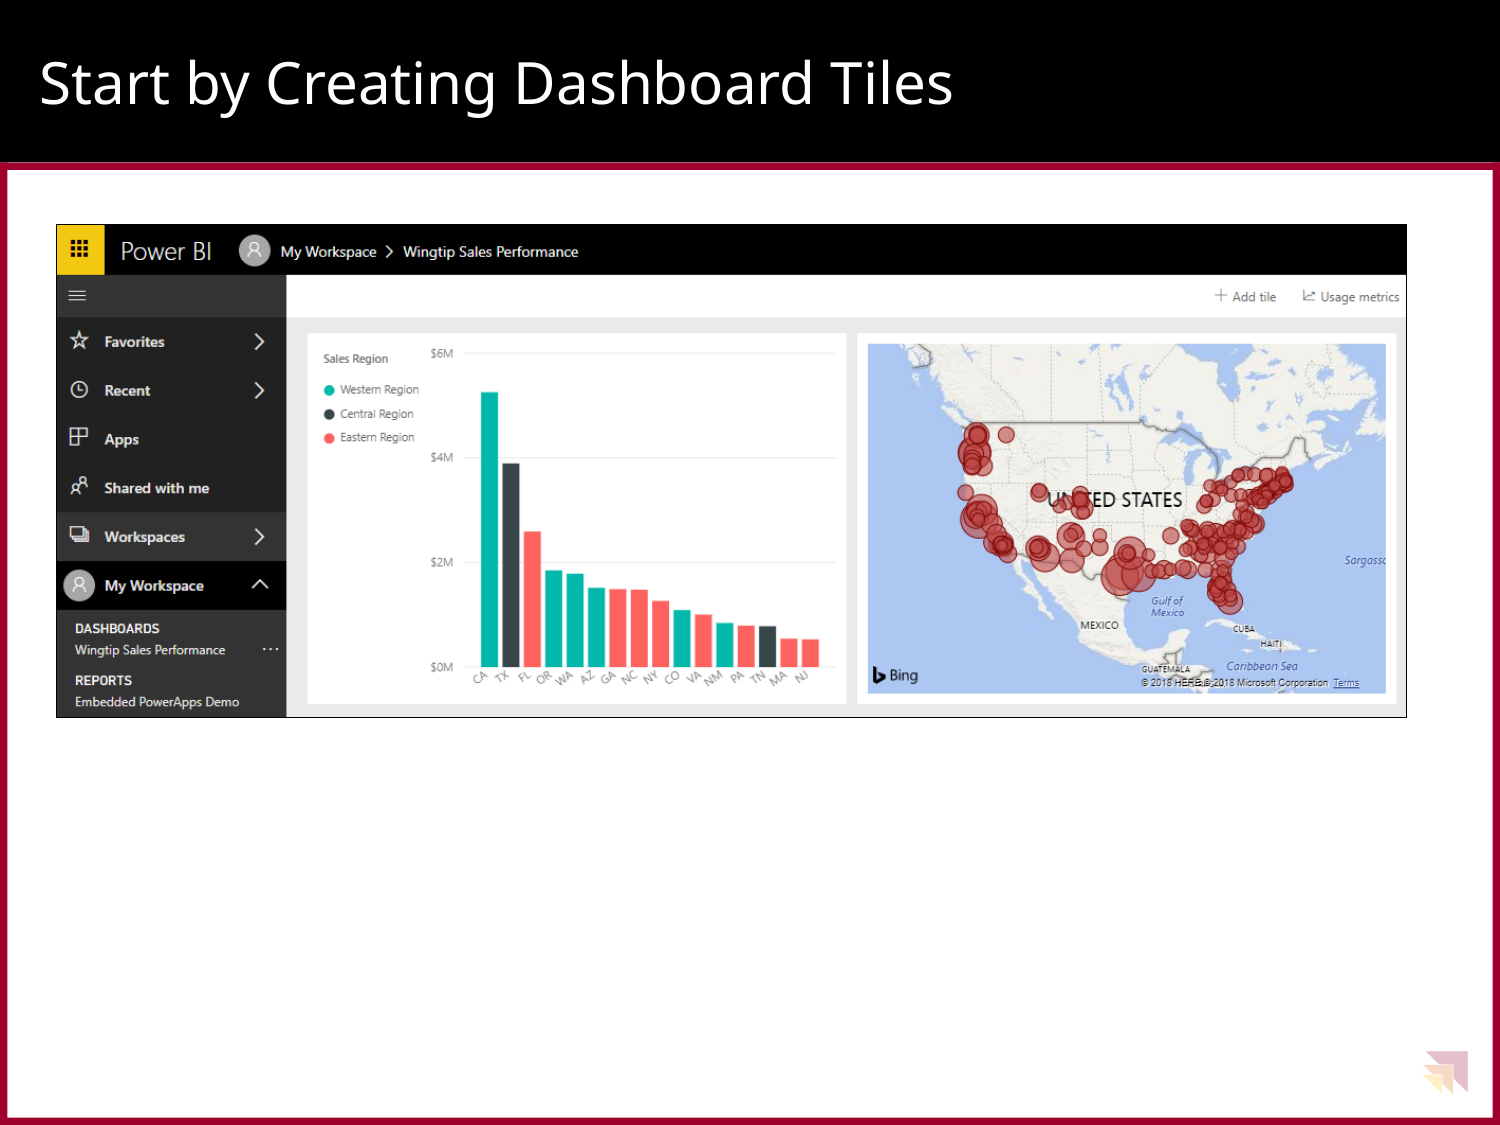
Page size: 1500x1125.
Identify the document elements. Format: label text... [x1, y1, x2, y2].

picture [55, 224, 1407, 718]
title Start by Creating Dashboard Tiles [24, 12, 1438, 150]
